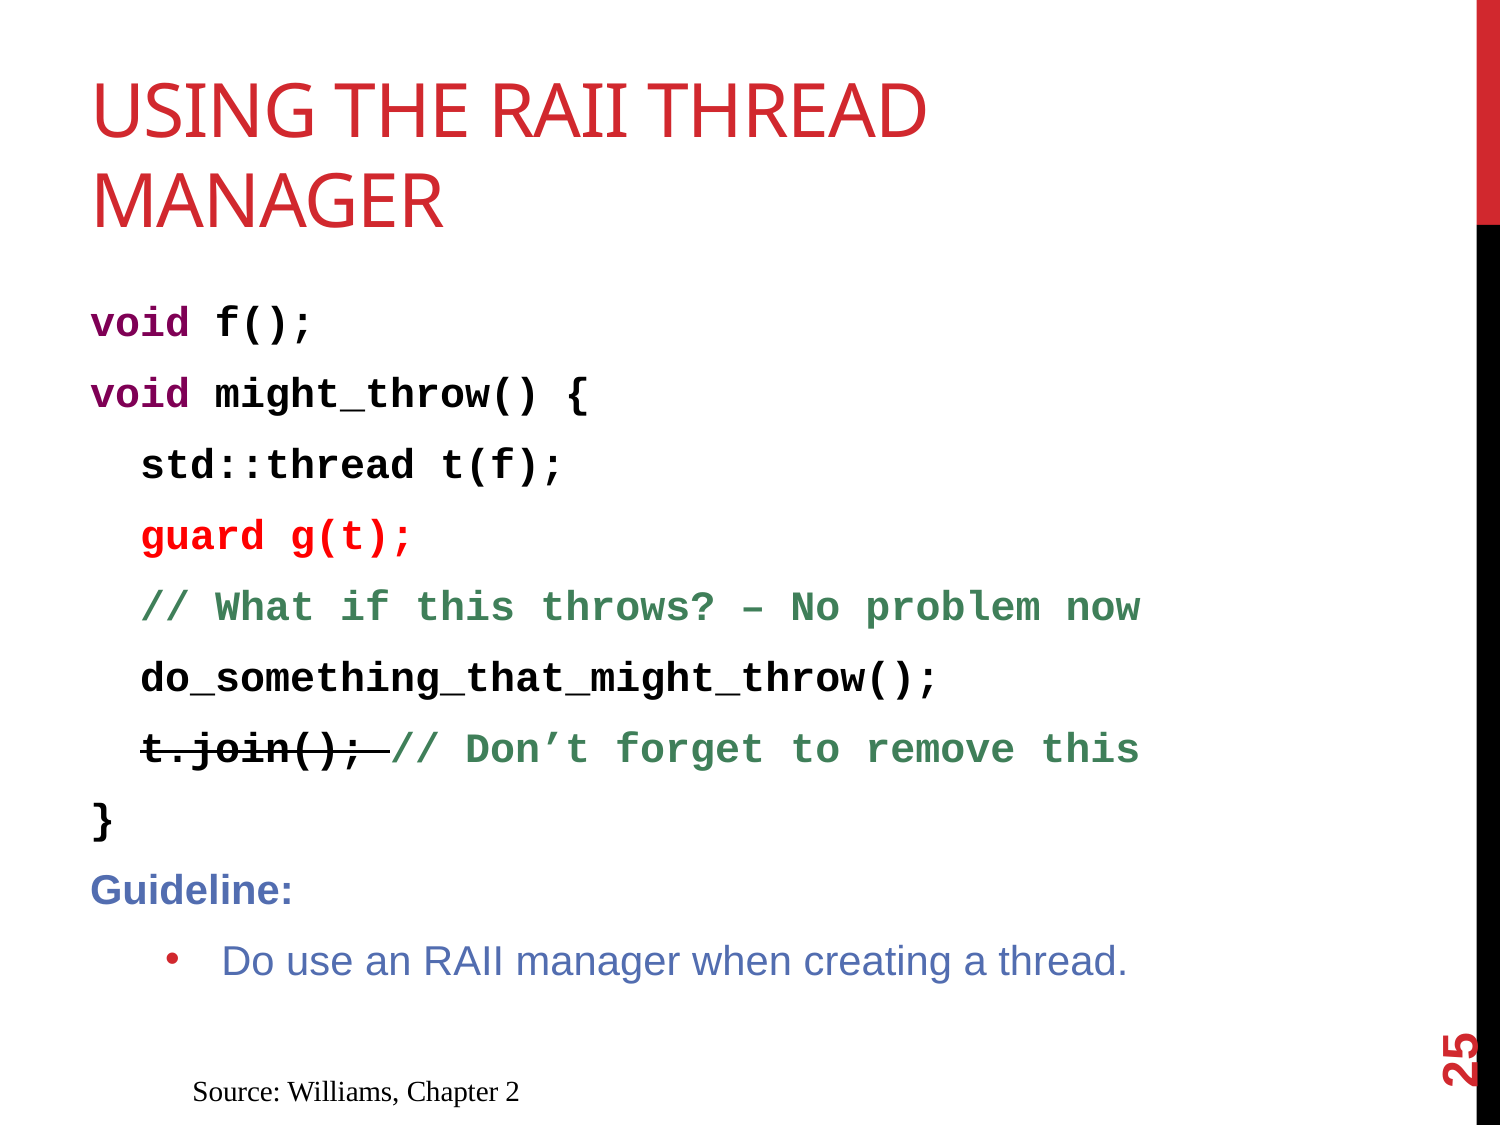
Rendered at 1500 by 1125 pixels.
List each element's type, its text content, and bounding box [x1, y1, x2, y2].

slide_number 25 [1427, 887, 1488, 1104]
footer Source: Williams, Chapter 2 [75, 1065, 638, 1112]
title Using the RAII thread manager [75, 25, 1025, 250]
list void f(); void might_throw() { std::thread t(f); guard g(t); // What if this throws? – No problem now do_something_that_might_throw(); t.join(); // Don’t forget to remove this } Guideline: Do use an RAII manager when creating a thread. [75, 287, 1325, 1005]
